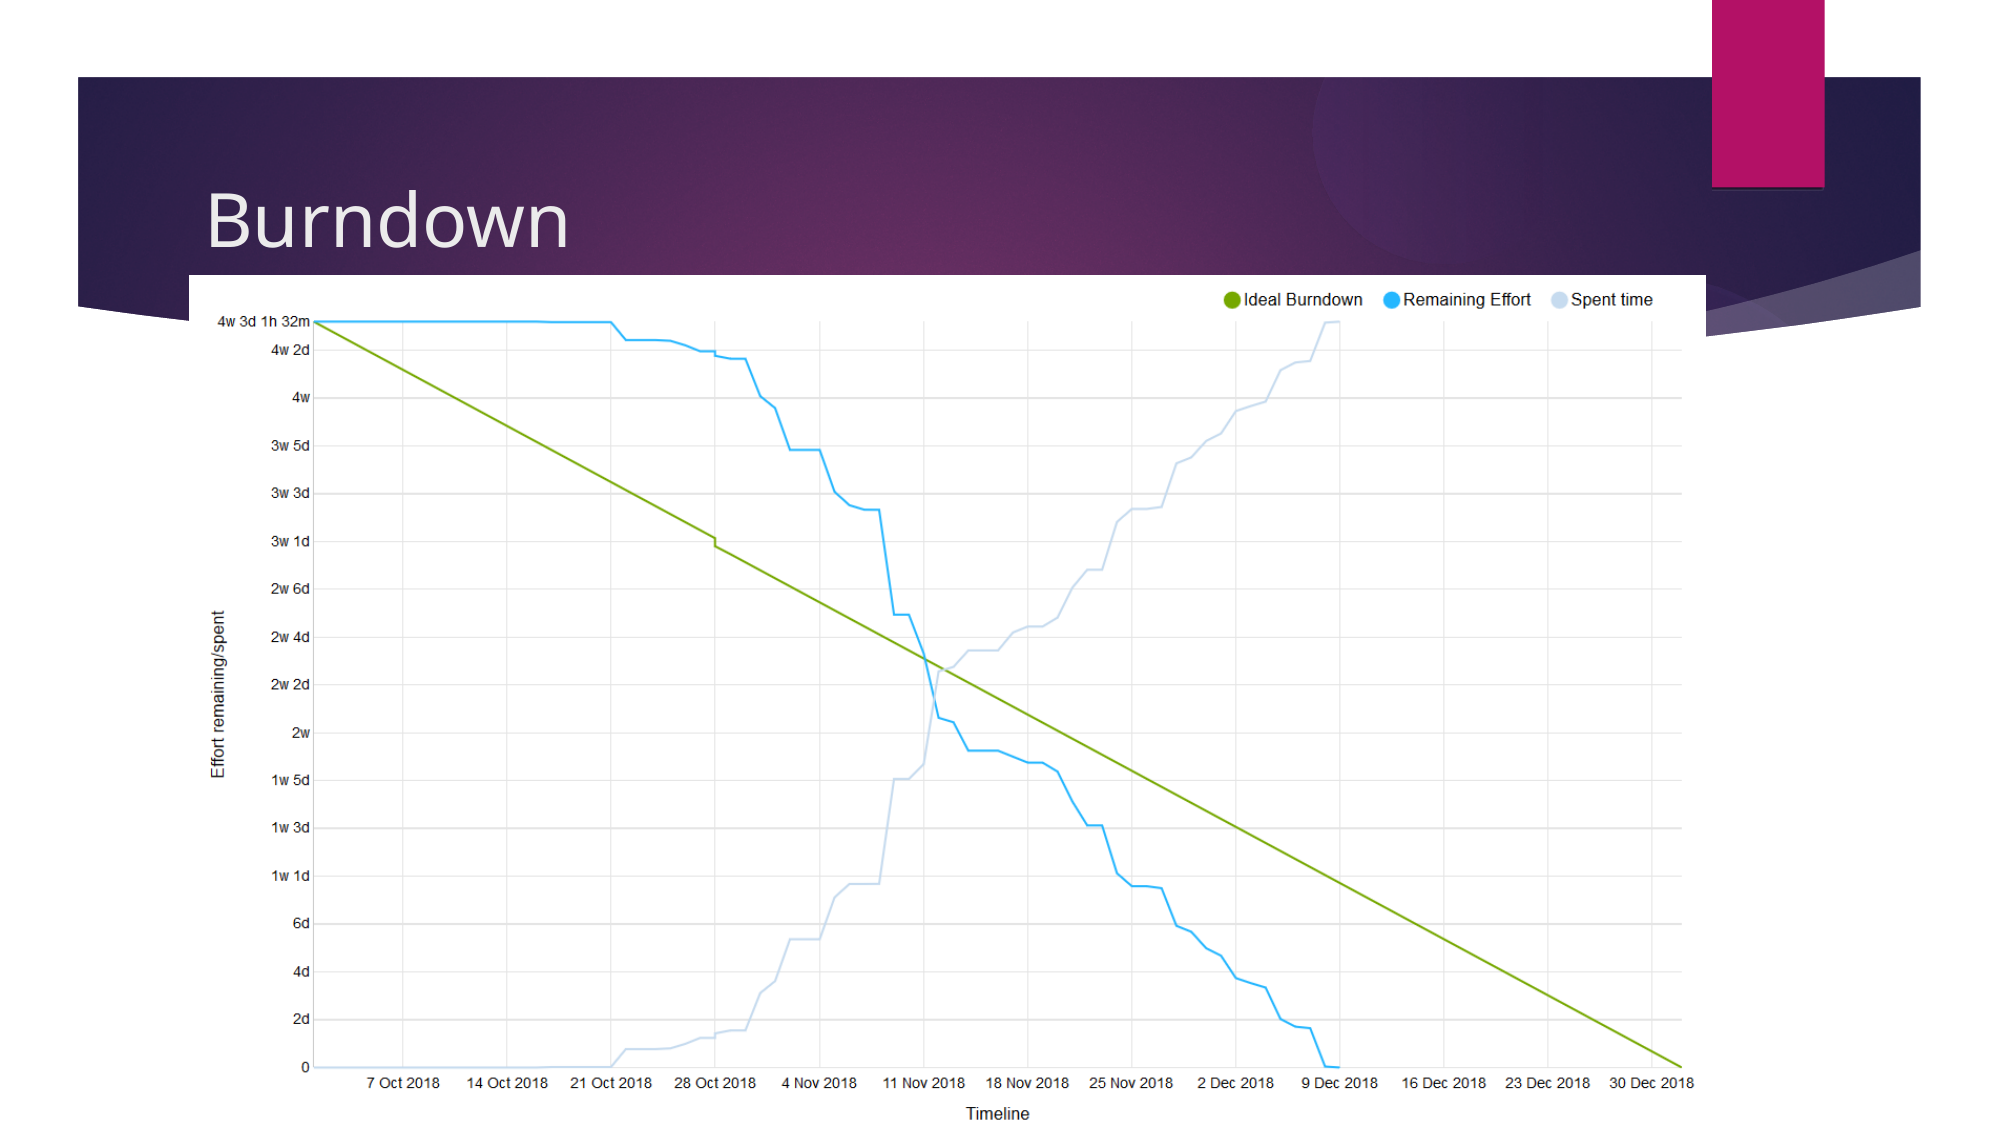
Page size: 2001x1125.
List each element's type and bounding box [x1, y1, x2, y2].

picture [189, 275, 1706, 1125]
